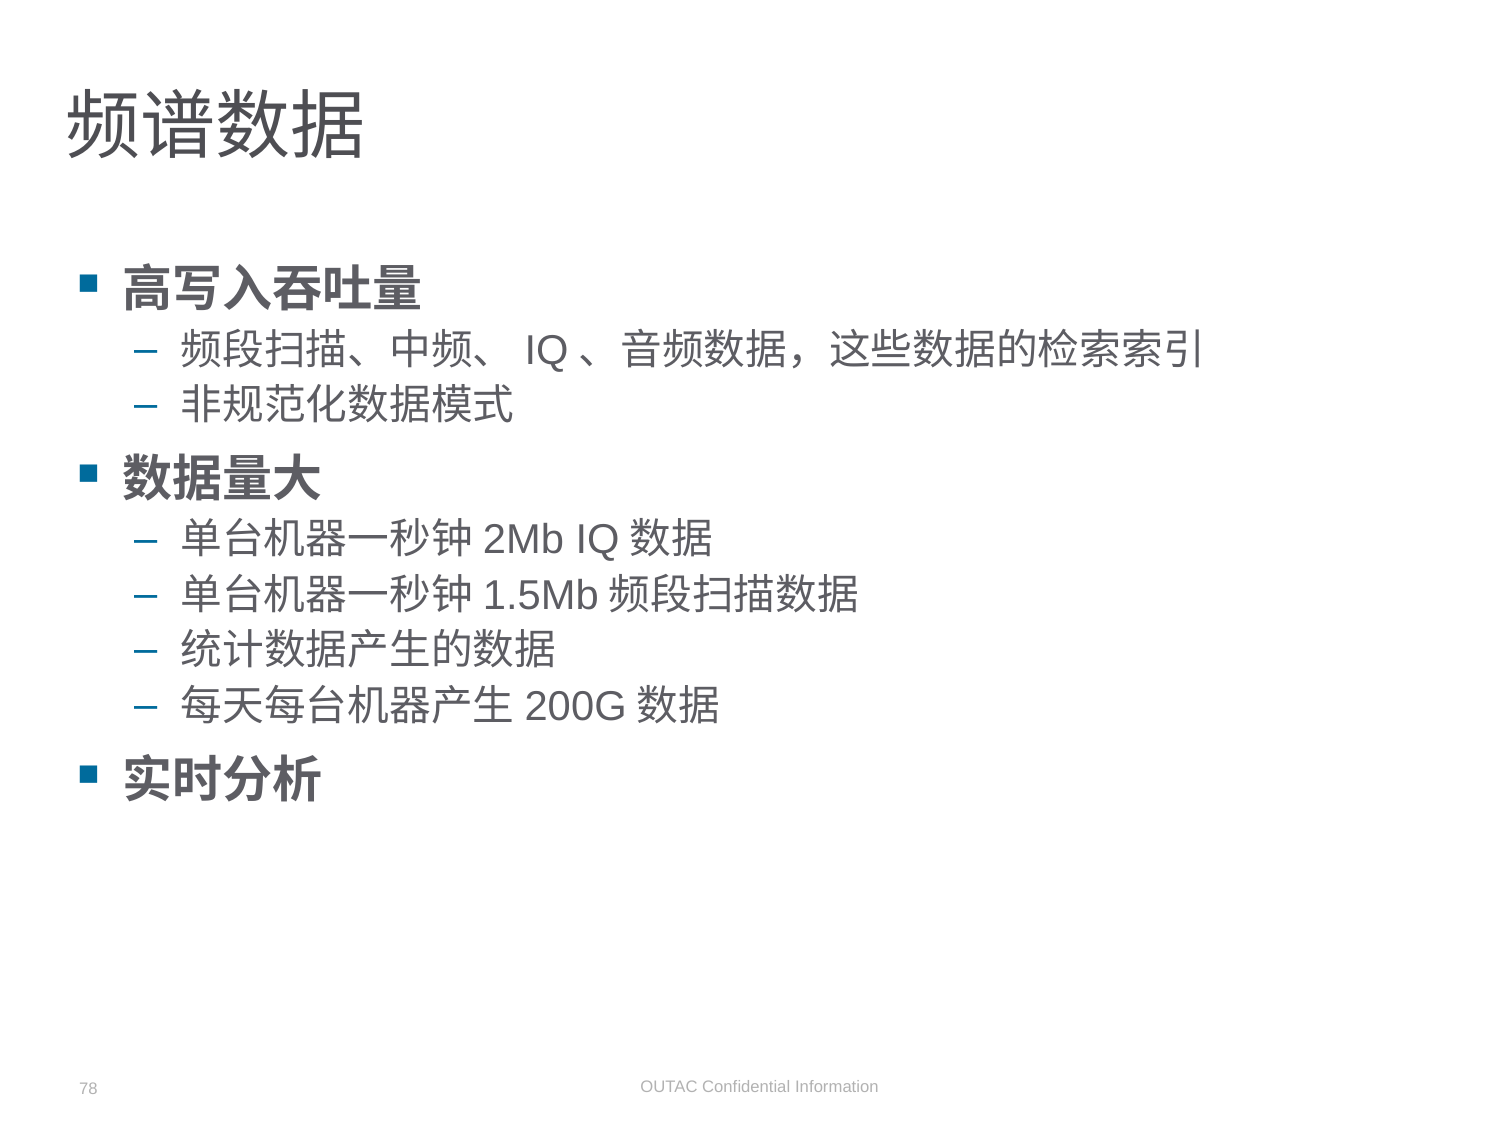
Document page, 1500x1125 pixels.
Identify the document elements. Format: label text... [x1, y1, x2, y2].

list 高写入吞吐量 频段扫描、中频、IQ、音频数据，这些数据的检索索引 非规范化数据模式 数据量大 单台机器一秒钟2Mb IQ数据 单台机器一秒钟1.5Mb频段扫描数据 统计数据产生的数据 每天每台机器产生200G数据 实时分析 [62, 255, 1438, 1038]
title 频谱数据 [50, 24, 1450, 175]
slide_number 78 [64, 1070, 415, 1111]
